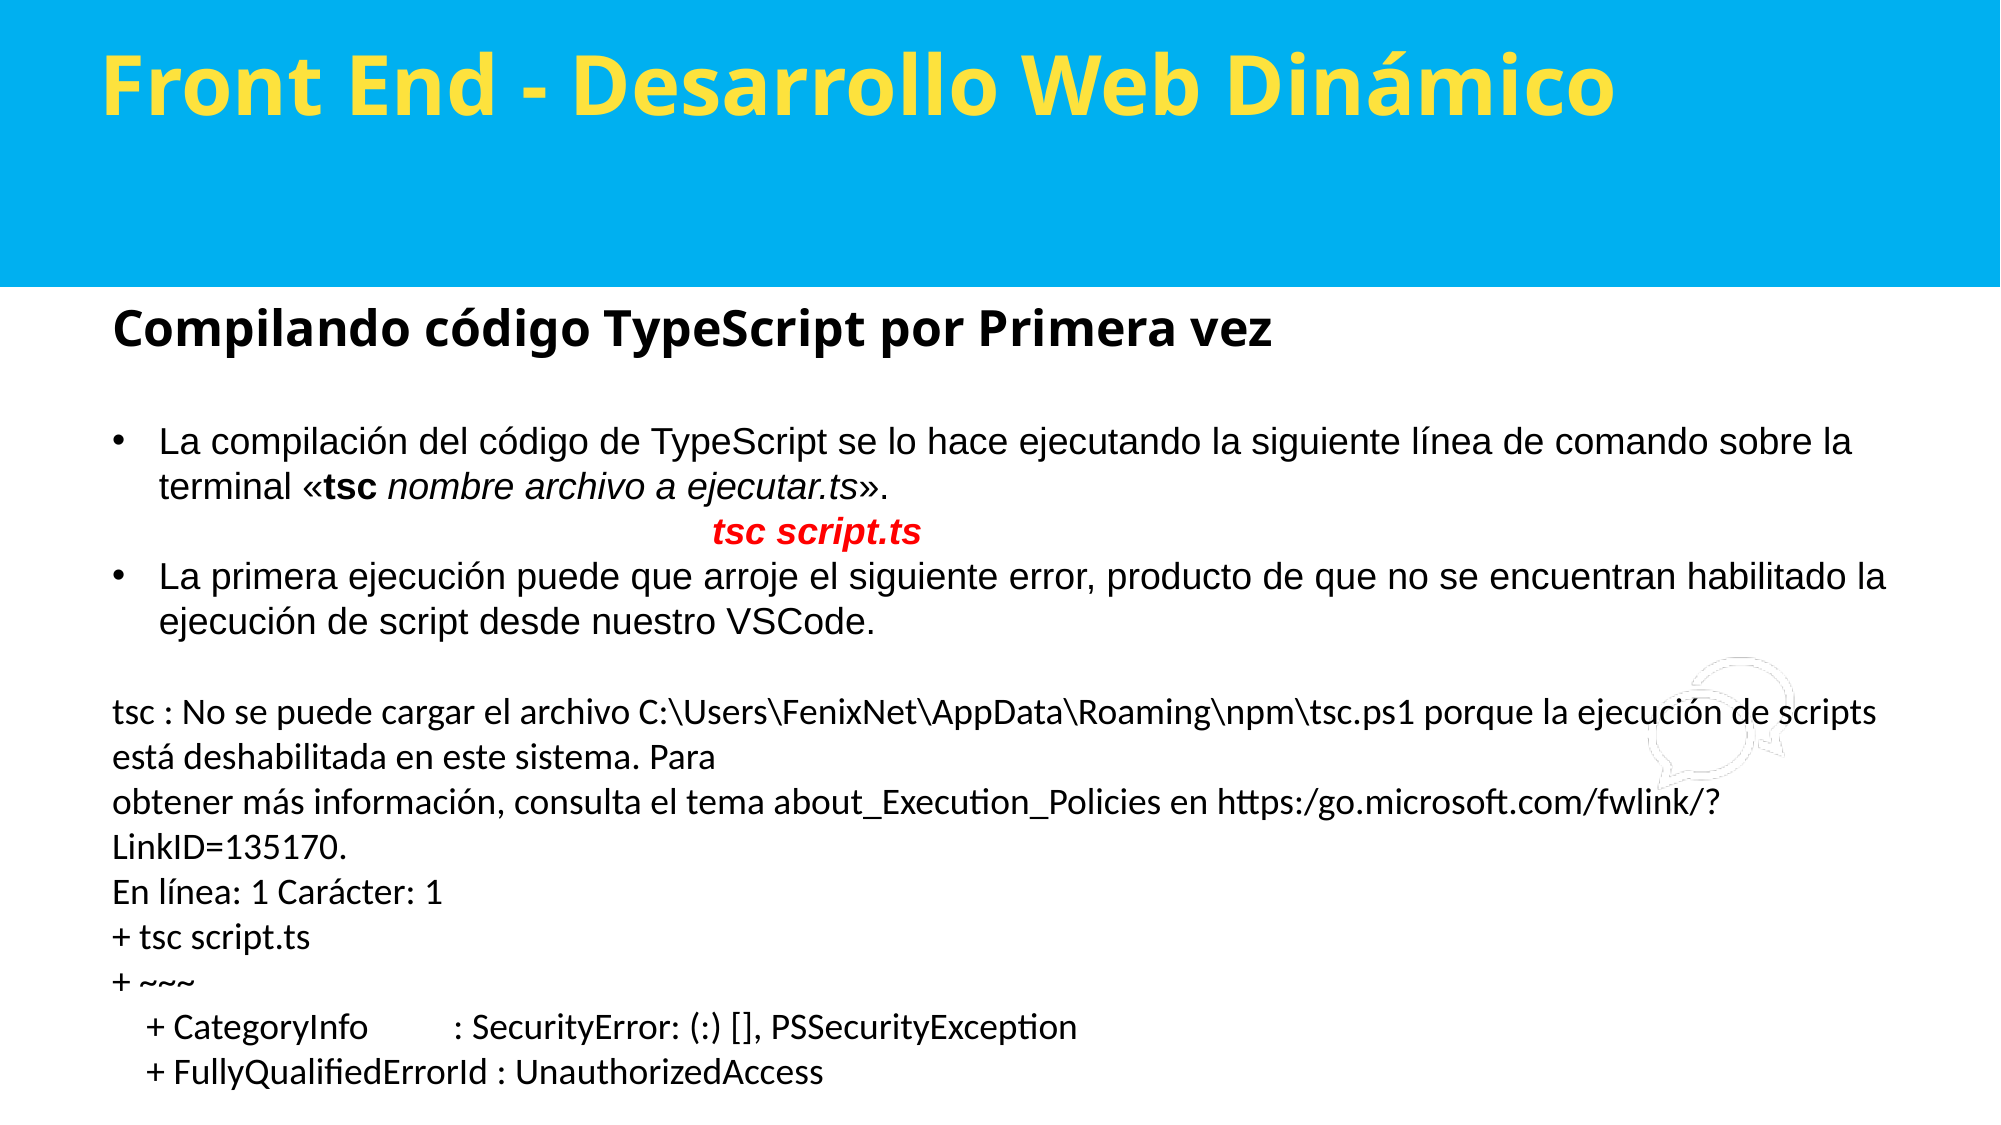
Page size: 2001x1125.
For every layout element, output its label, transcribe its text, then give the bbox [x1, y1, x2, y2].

picture [1647, 649, 1796, 799]
text_box Compilando código TypeScript por Primera vez La compilación del código de TypeScript se lo hace ejecutando la siguiente línea de comando sobre la terminal «tsc nombre archivo a ejecutar.ts». tsc script.ts La primera ejecución puede que arroje el siguiente error, producto de que no se encuentran habilitado la ejecución de script desde nuestro VSCode. tsc : No se puede cargar el archivo C:\Users\FenixNet\AppData\Roaming\npm\tsc.ps1 porque la ejecución de scripts está deshabilitada en este sistema. Para obtener más información, consulta el tema about_Execution_Policies en https:/go.microsoft.com/fwlink/?LinkID=135170. En línea: 1 Carácter: 1 + tsc script.ts + ~~~ + CategoryInfo : SecurityError: (:) [], PSSecurityException + FullyQualifiedErrorId : UnauthorizedAccess [92, 312, 1919, 1076]
text_box Front End - Desarrollo Web Dinámico [92, 24, 1901, 222]
text_box [0, 0, 2000, 287]
